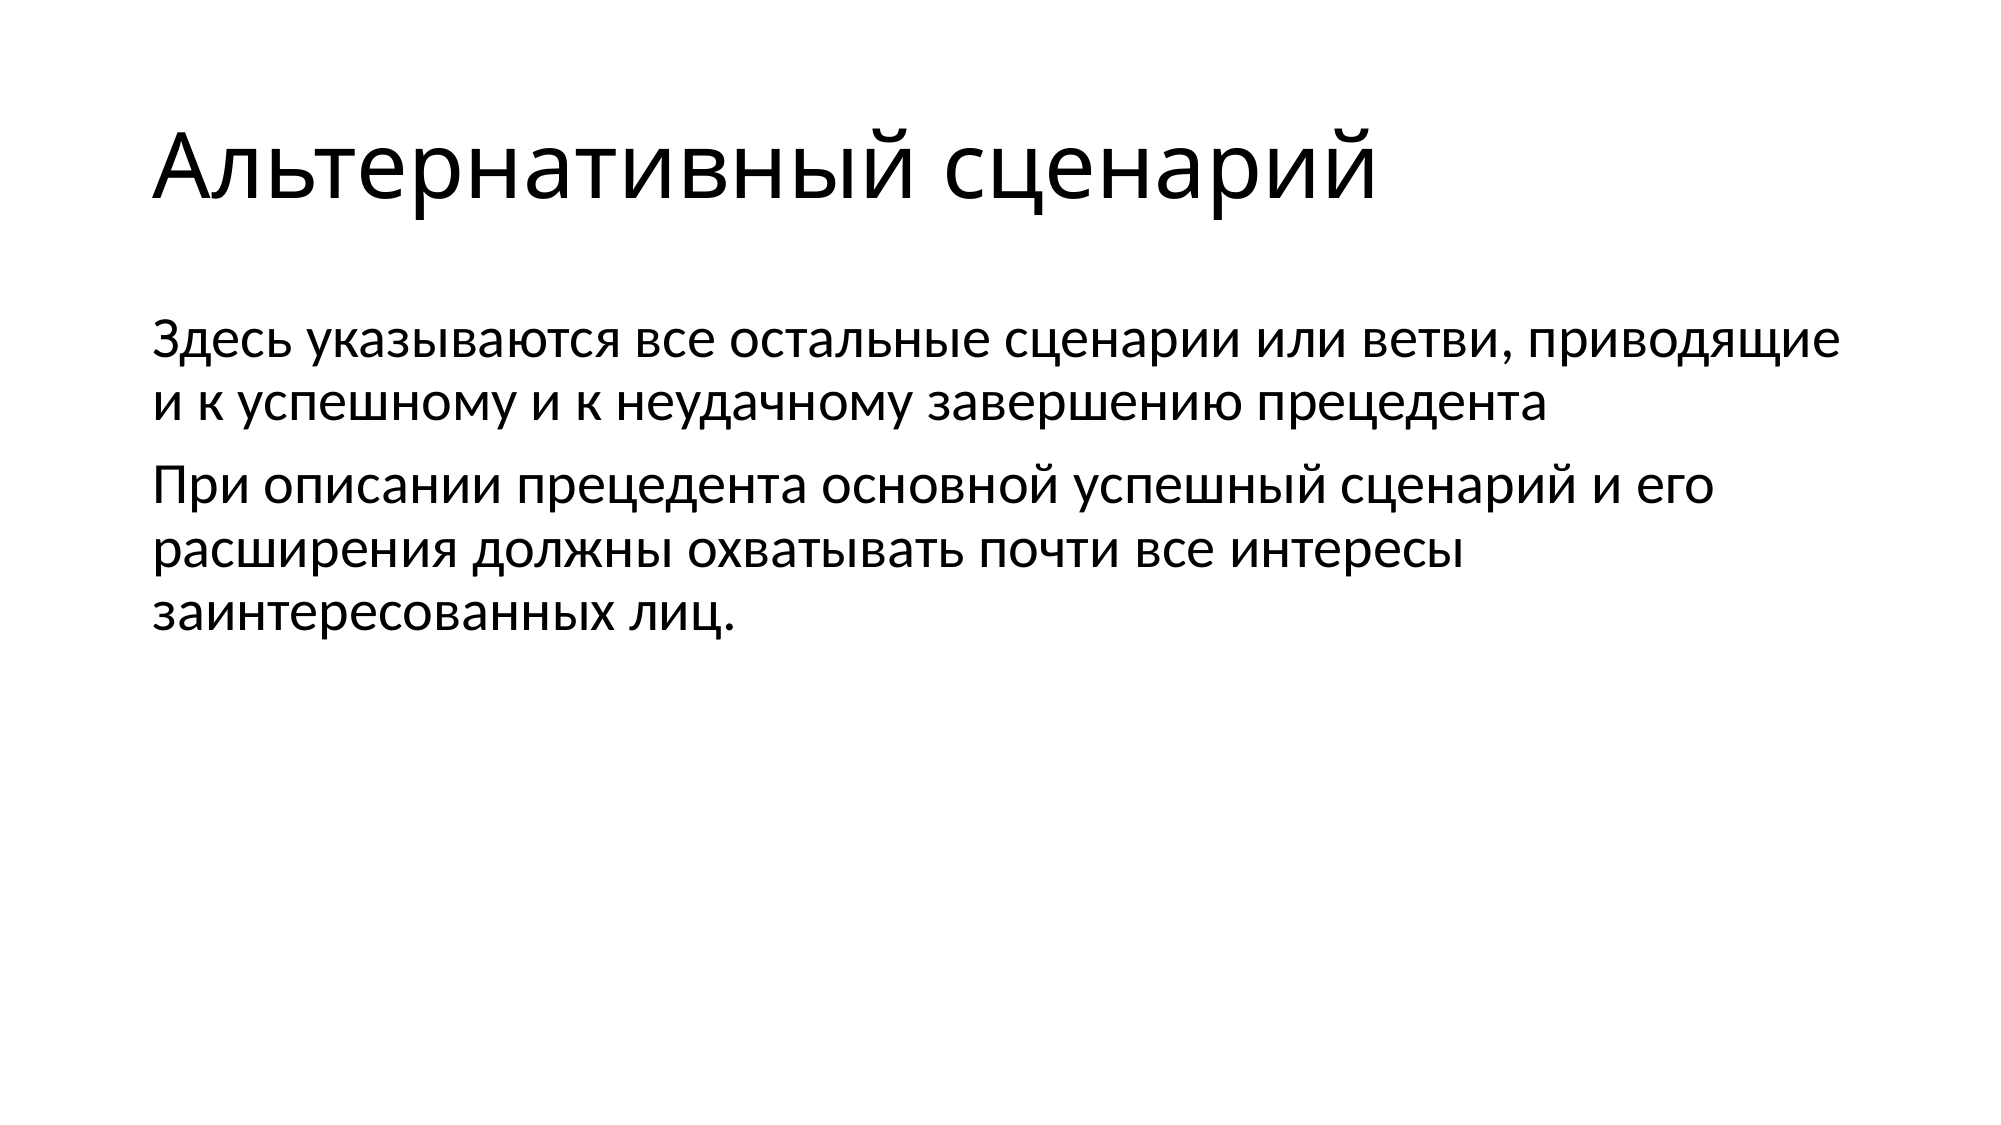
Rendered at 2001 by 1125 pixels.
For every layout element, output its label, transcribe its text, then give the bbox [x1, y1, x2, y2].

title Альтернативный сценарий [137, 59, 1863, 278]
list Здесь указываются все остальные сценарии или ветви, приводящие и к успешному и к неудачному завершению прецедента При описании прецедента основной успешный сценарий и его расширения должны охватывать почти все интересы заинтересованных лиц. [137, 299, 1863, 1014]
